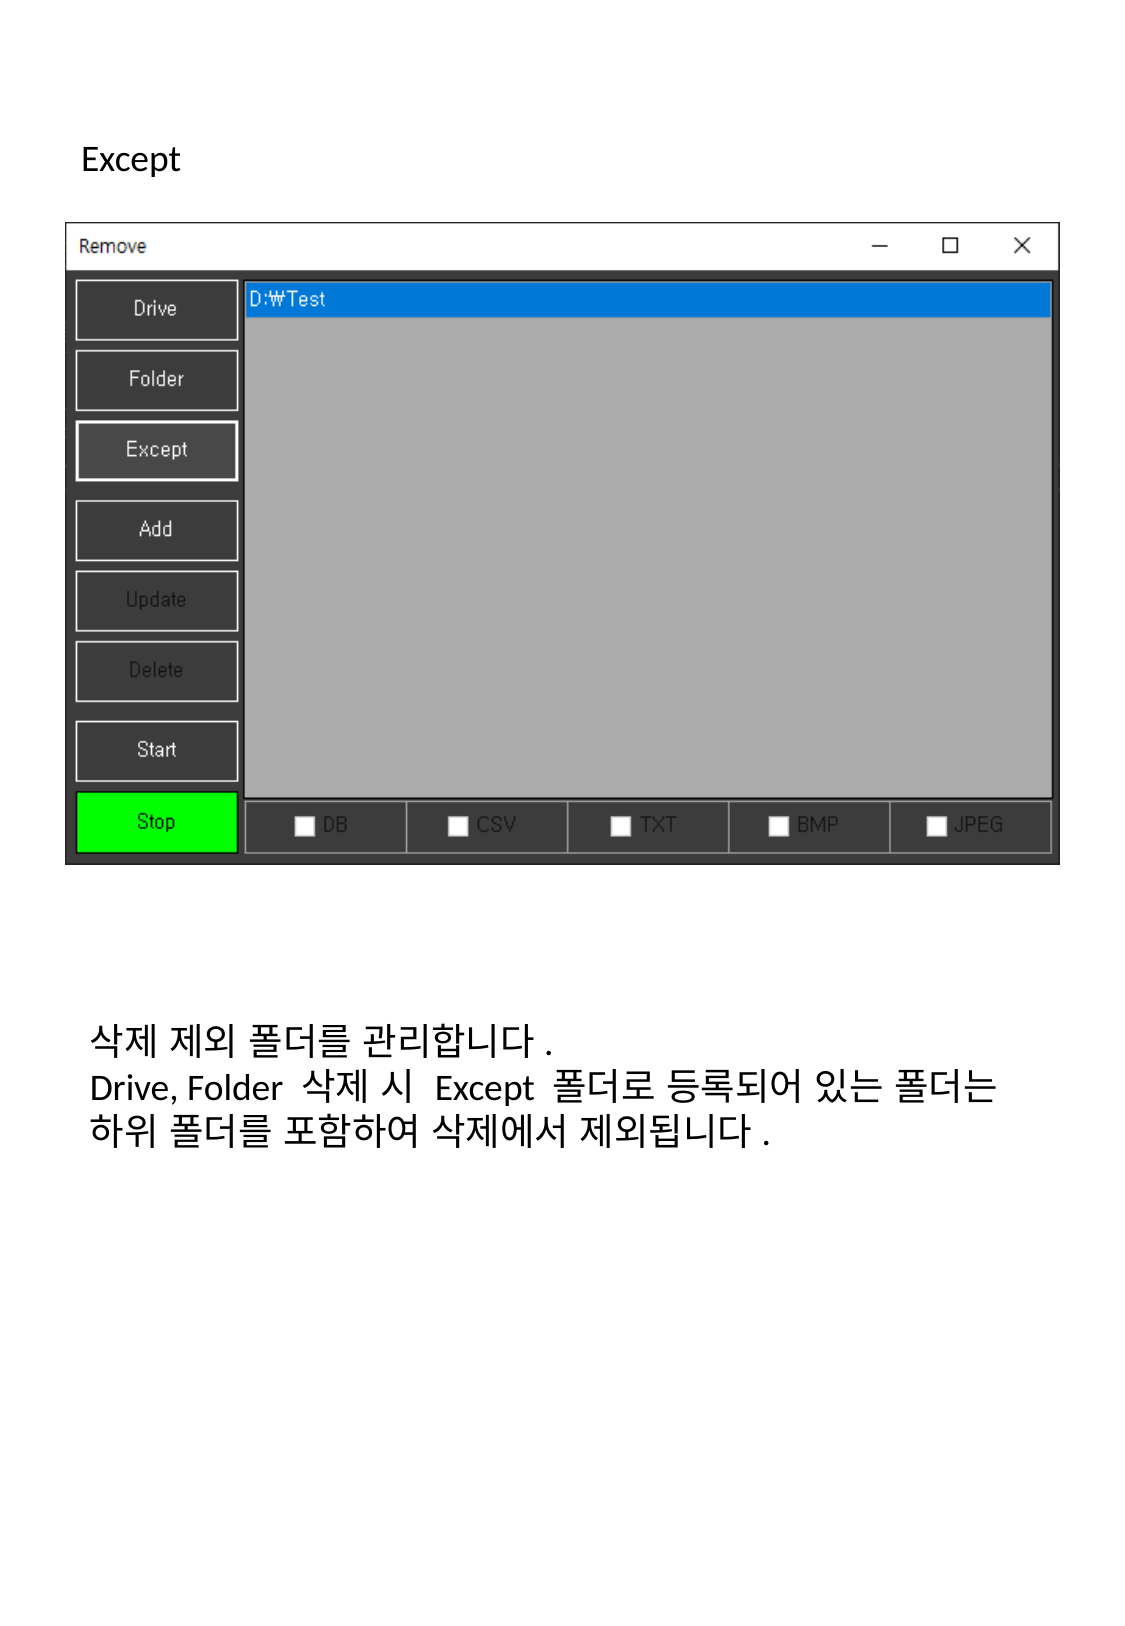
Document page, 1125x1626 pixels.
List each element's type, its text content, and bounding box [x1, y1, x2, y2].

text_box 삭제 제외 폴더를 관리합니다. Drive, Folder 삭제 시 Except 폴더로 등록되어 있는 폴더는 하위 폴더를 포함하여 삭제에서 제외됩니다. [75, 1010, 1013, 1161]
text_box Except [66, 127, 197, 187]
picture [65, 222, 1060, 865]
